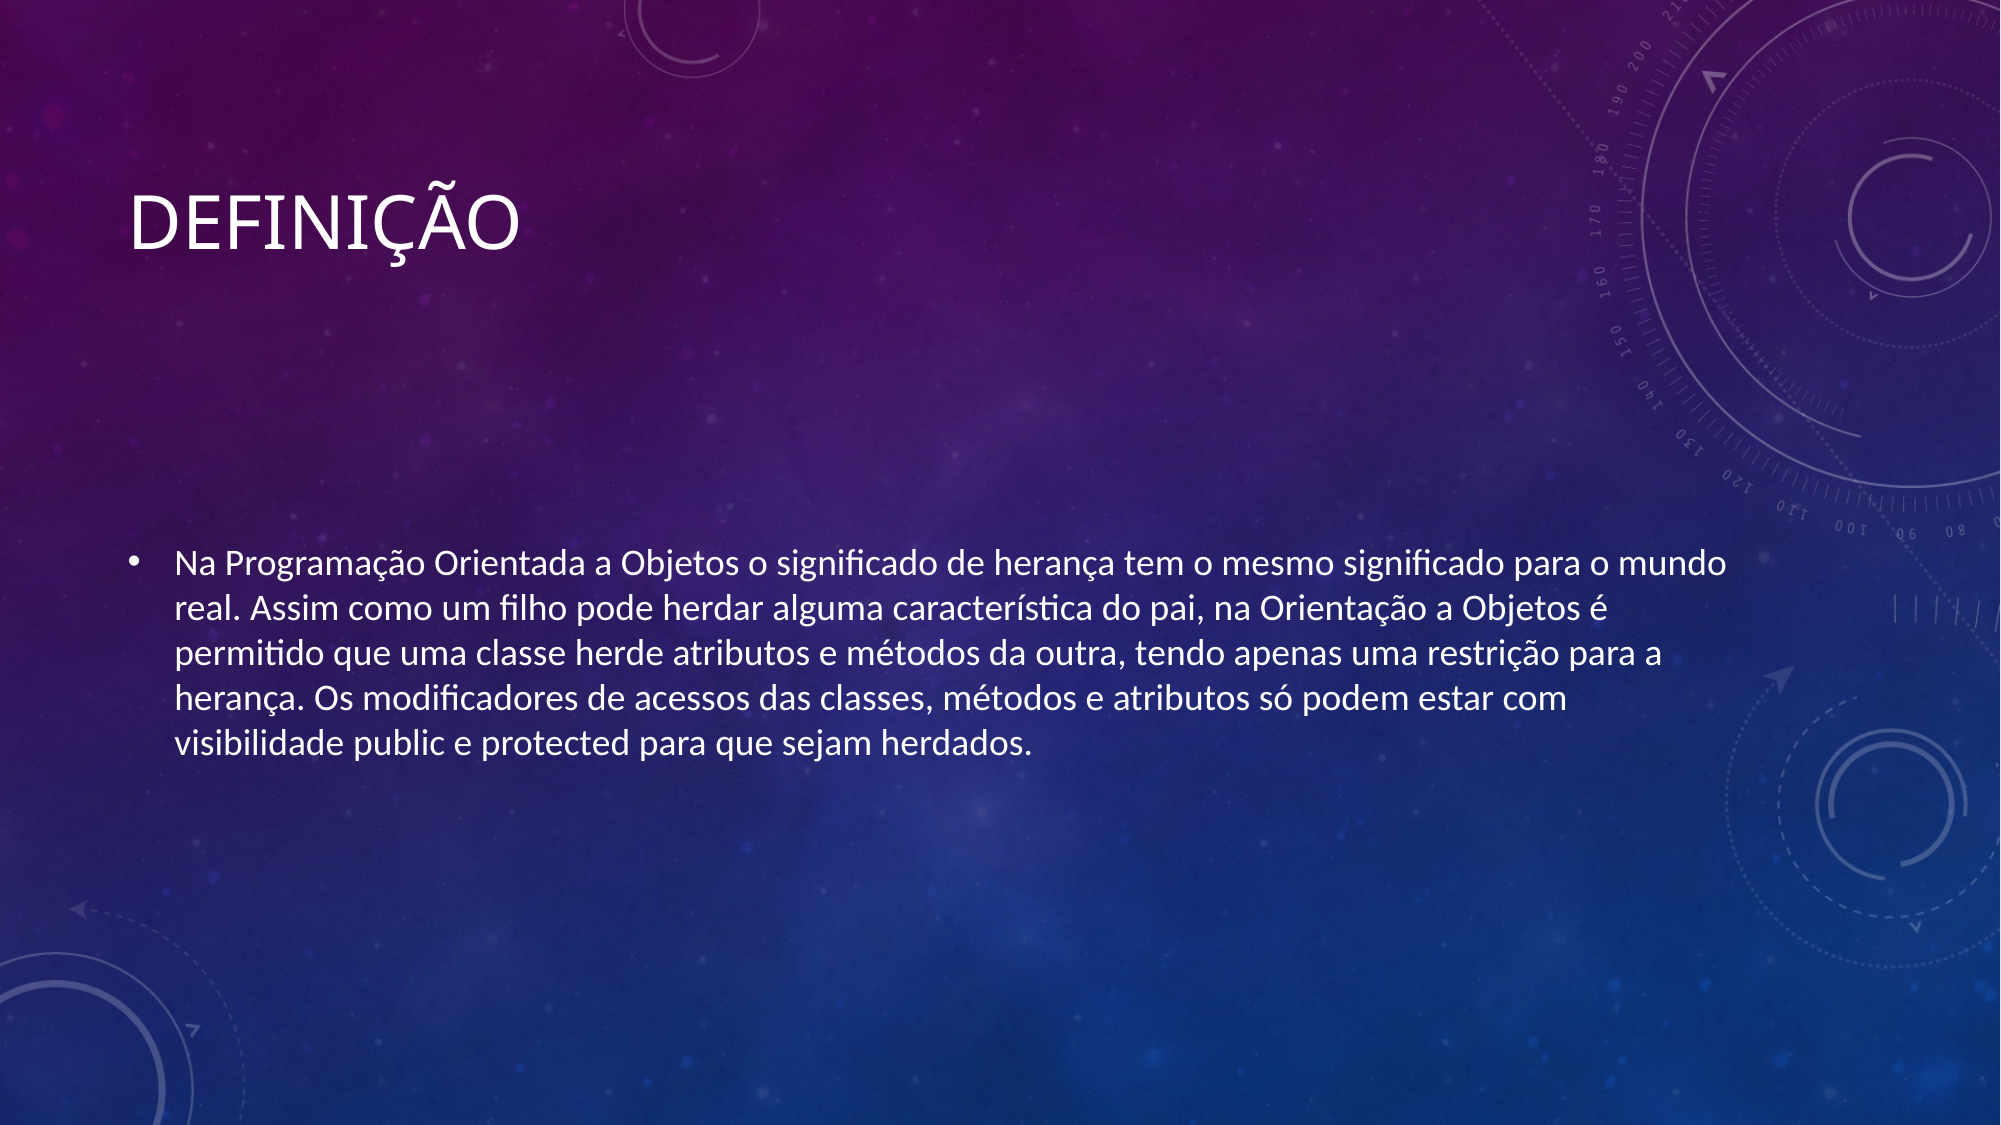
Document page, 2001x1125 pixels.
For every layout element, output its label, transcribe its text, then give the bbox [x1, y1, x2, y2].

picture [0, 0, 2001, 1125]
list Na Programação Orientada a Objetos o significado de herança tem o mesmo significado para o mundo real. Assim como um filho pode herdar alguma característica do pai, na Orientação a Objetos é permitido que uma classe herde atributos e métodos da outra, tendo apenas uma restrição para a herança. Os modificadores de acessos das classes, métodos e atributos só podem estar com visibilidade public e protected para que sejam herdados. [112, 351, 1775, 950]
title Definição [112, 99, 1775, 339]
